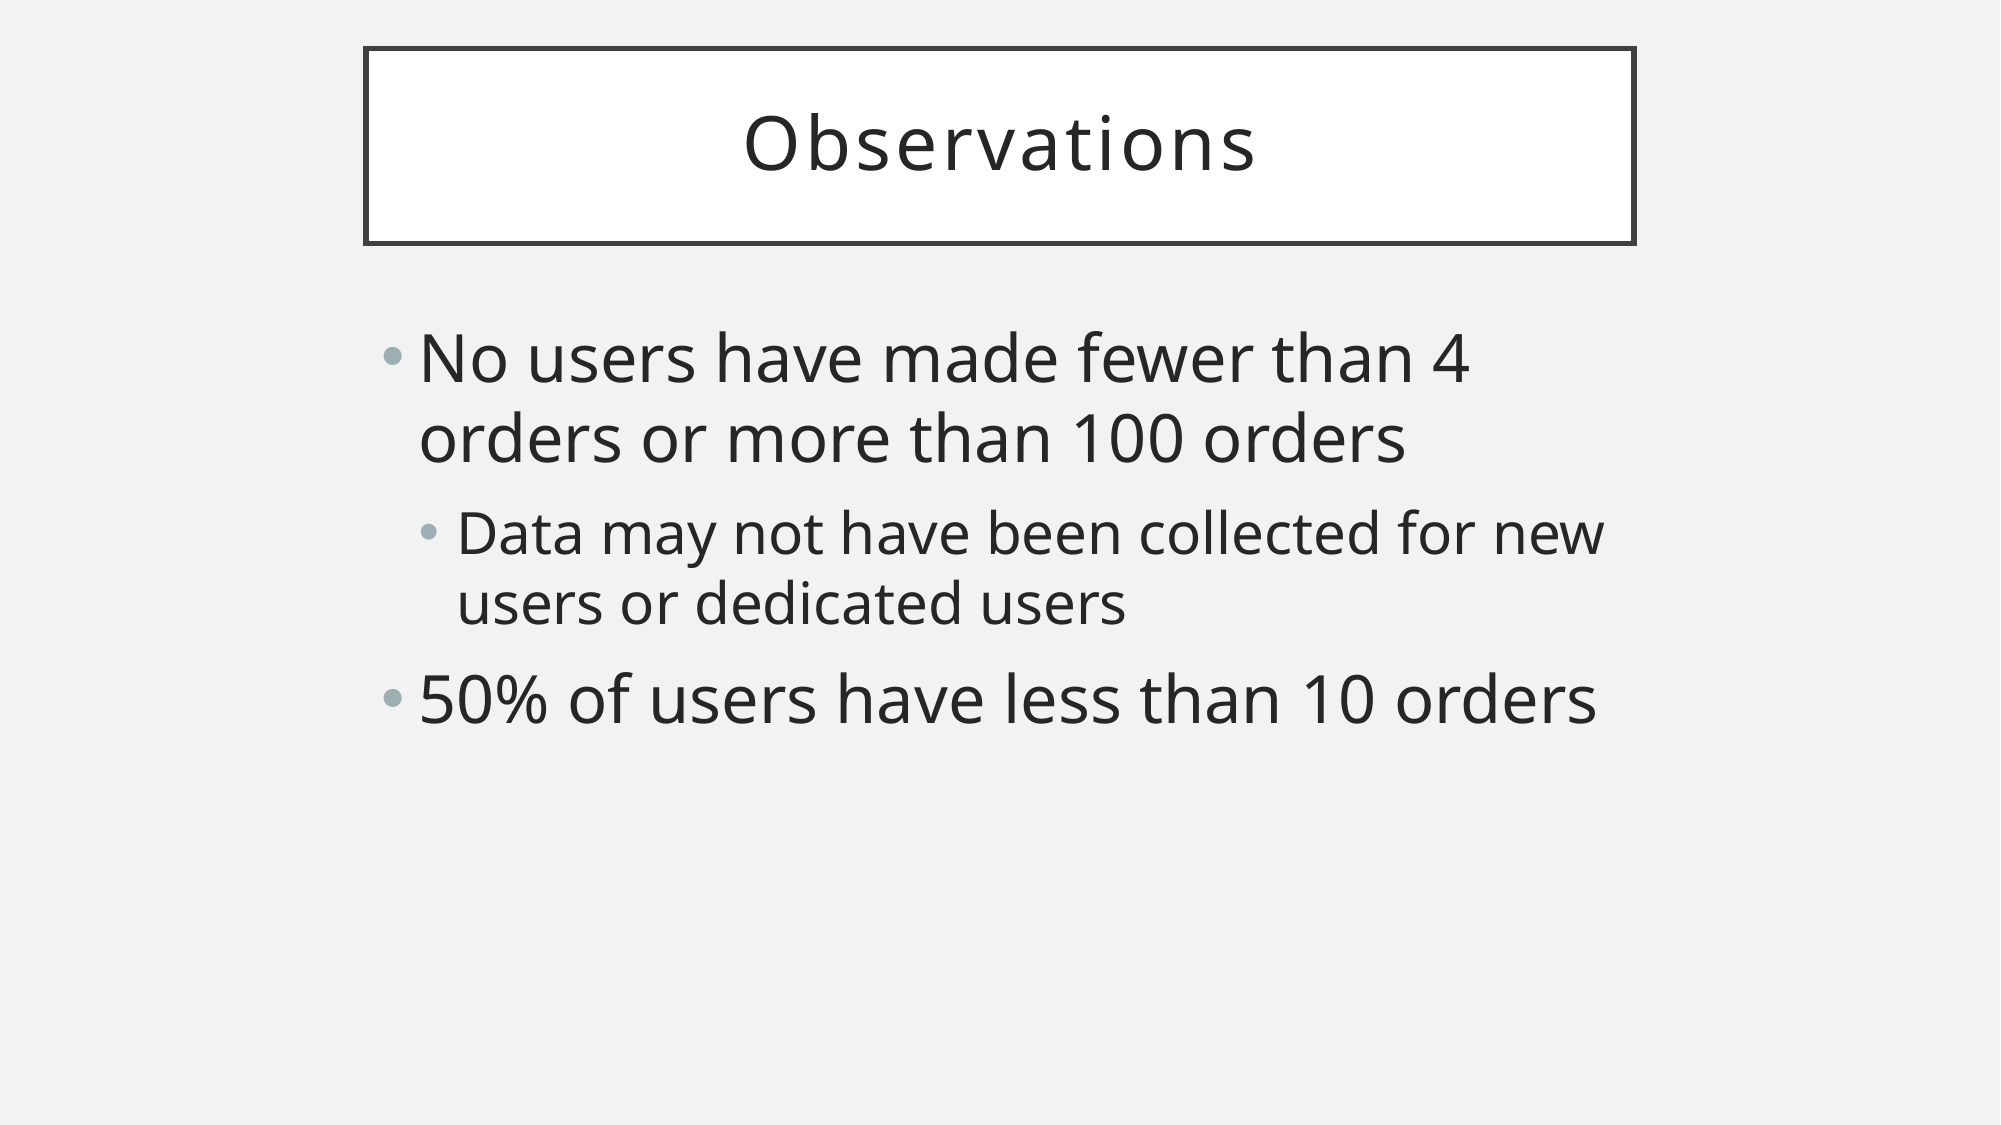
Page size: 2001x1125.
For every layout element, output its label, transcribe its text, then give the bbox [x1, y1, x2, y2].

title Observations [363, 46, 1637, 246]
list No users have made fewer than 4 orders or more than 100 orders Data may not have been collected for new users or dedicated users 50% of users have less than 10 orders [366, 308, 1634, 1077]
